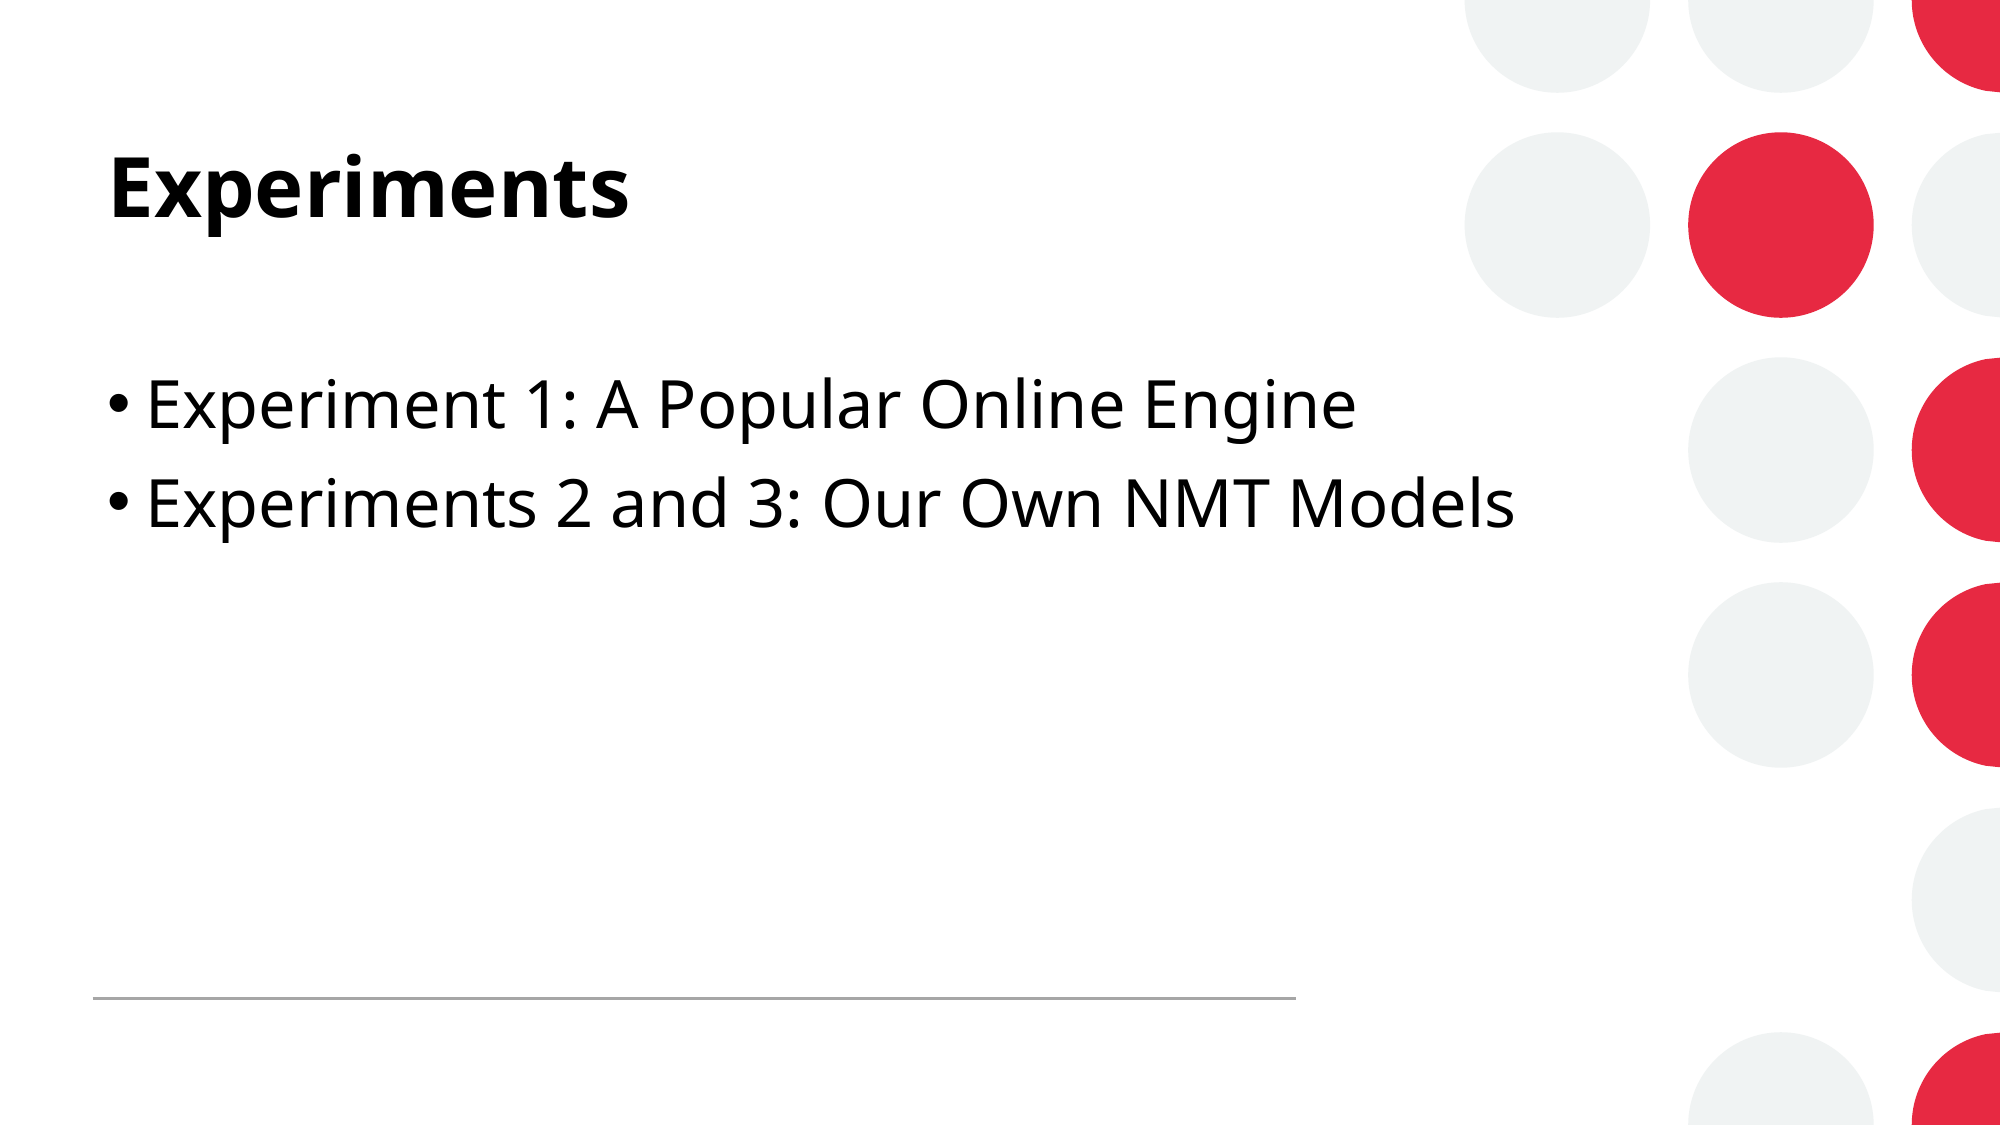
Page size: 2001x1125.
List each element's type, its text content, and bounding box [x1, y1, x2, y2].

list Experiment 1: A Popular Online Engine Experiments 2 and 3: Our Own NMT Models [92, 354, 1579, 946]
title Experiments [92, 126, 1297, 335]
